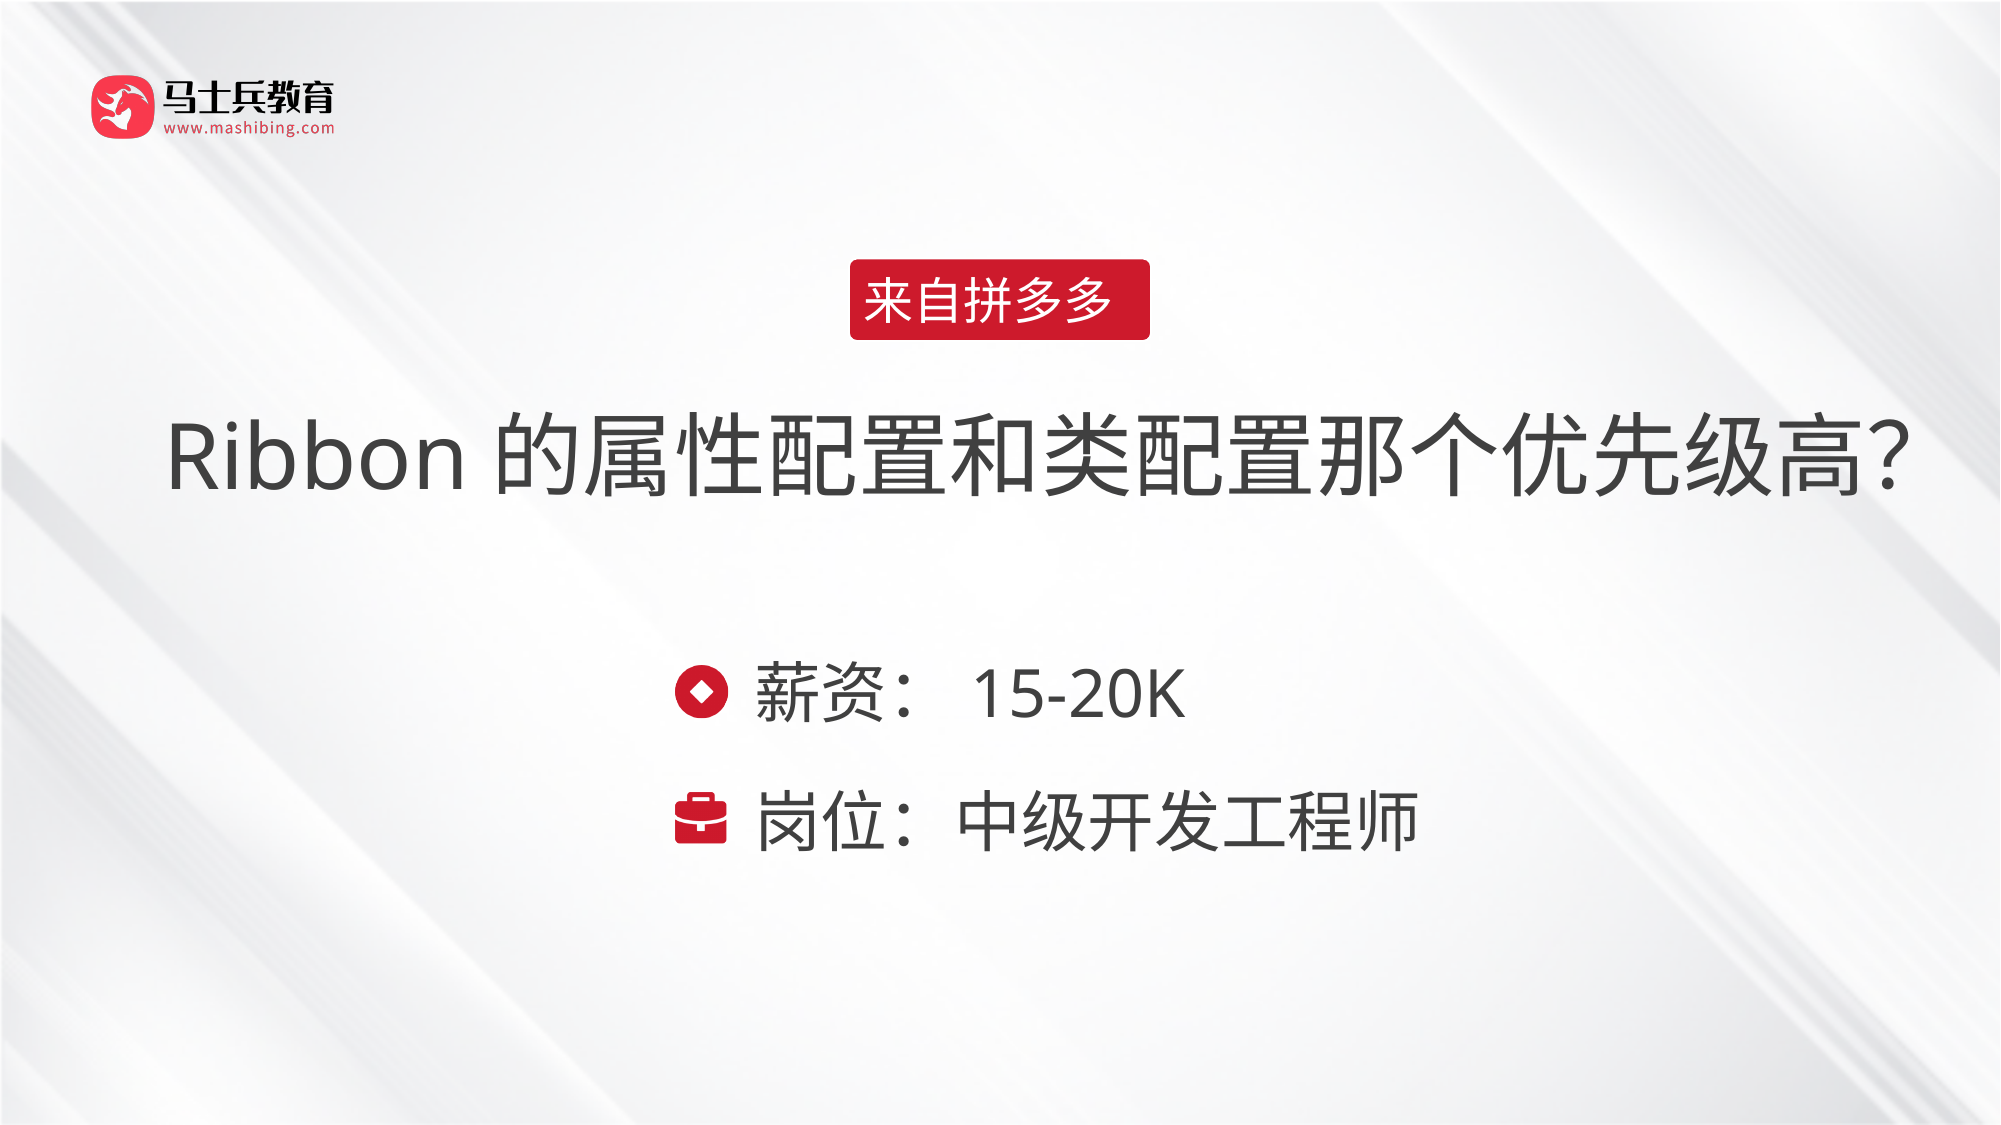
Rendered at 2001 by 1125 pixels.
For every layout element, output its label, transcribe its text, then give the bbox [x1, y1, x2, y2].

picture [91, 75, 334, 139]
text_box Ribbon的属性配置和类配置那个优先级高？ [1568, 390, 2000, 563]
text_box Ribbon的属性配置和类配置那个优先级高？ [148, 390, 442, 563]
picture [442, 0, 1568, 1125]
